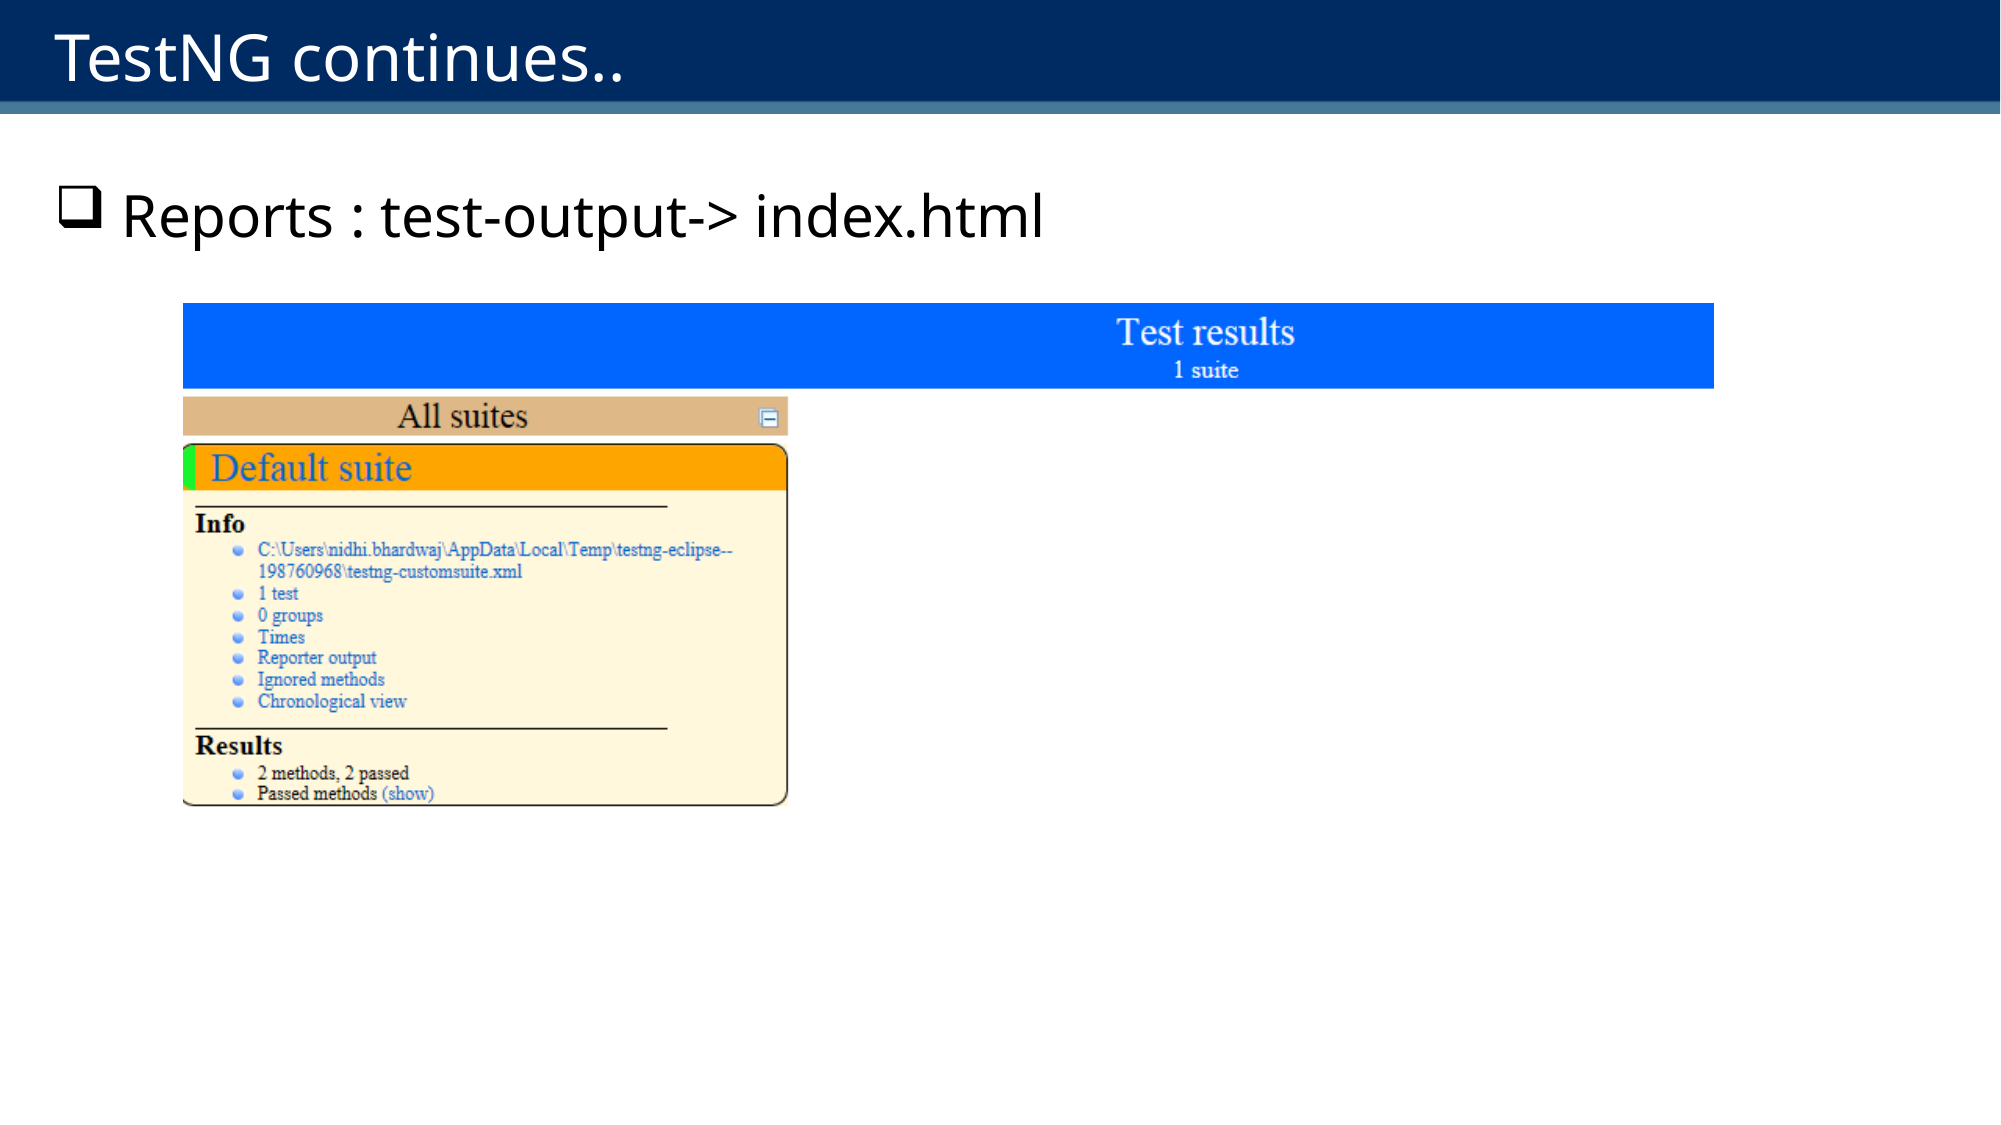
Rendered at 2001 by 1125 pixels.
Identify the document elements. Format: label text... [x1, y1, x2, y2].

title TestNG continues.. [39, 18, 1961, 96]
picture [0, 0, 2001, 114]
list Reports : test-output-> index.html [39, 137, 1961, 1059]
picture [183, 303, 1714, 822]
